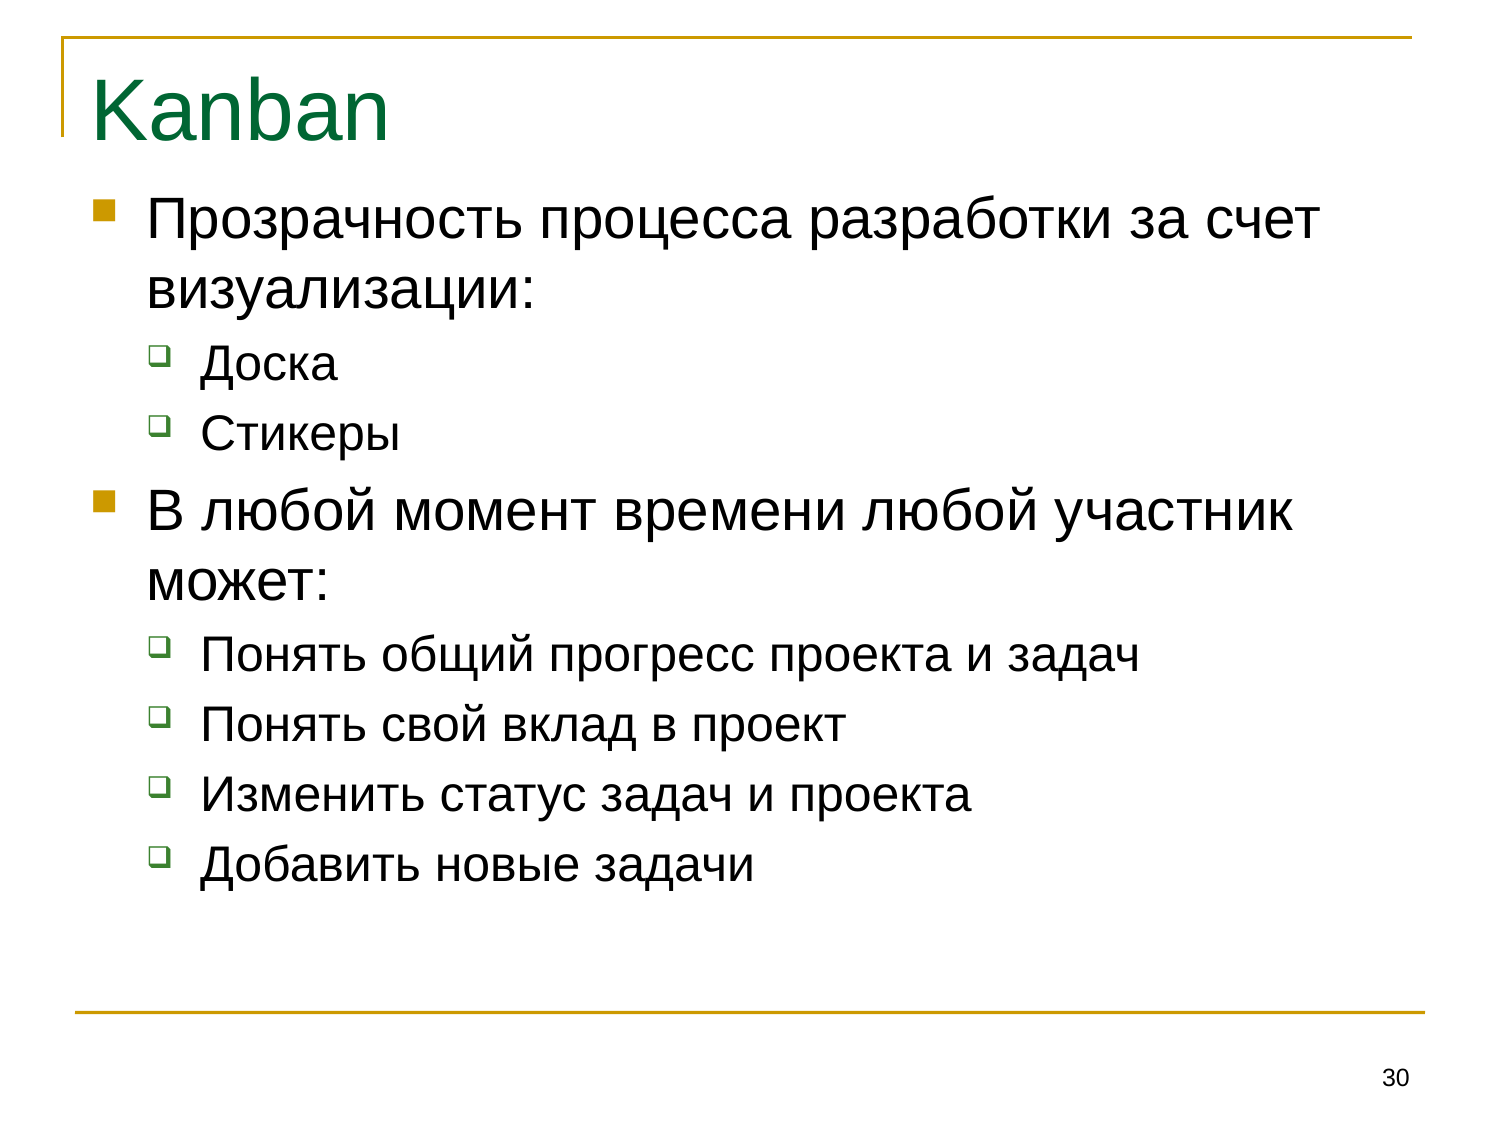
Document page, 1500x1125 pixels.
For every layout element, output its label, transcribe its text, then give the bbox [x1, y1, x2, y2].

list Прозрачность процесса разработки за счет визуализации: Доска Стикеры В любой момент времени любой участник может: Понять общий прогресс проекта и задач Понять свой вклад в проект Изменить статус задач и проекта Добавить новые задачи [74, 172, 1426, 1006]
slide_number 30 [1074, 1023, 1426, 1100]
title Kanban [74, 45, 1426, 172]
